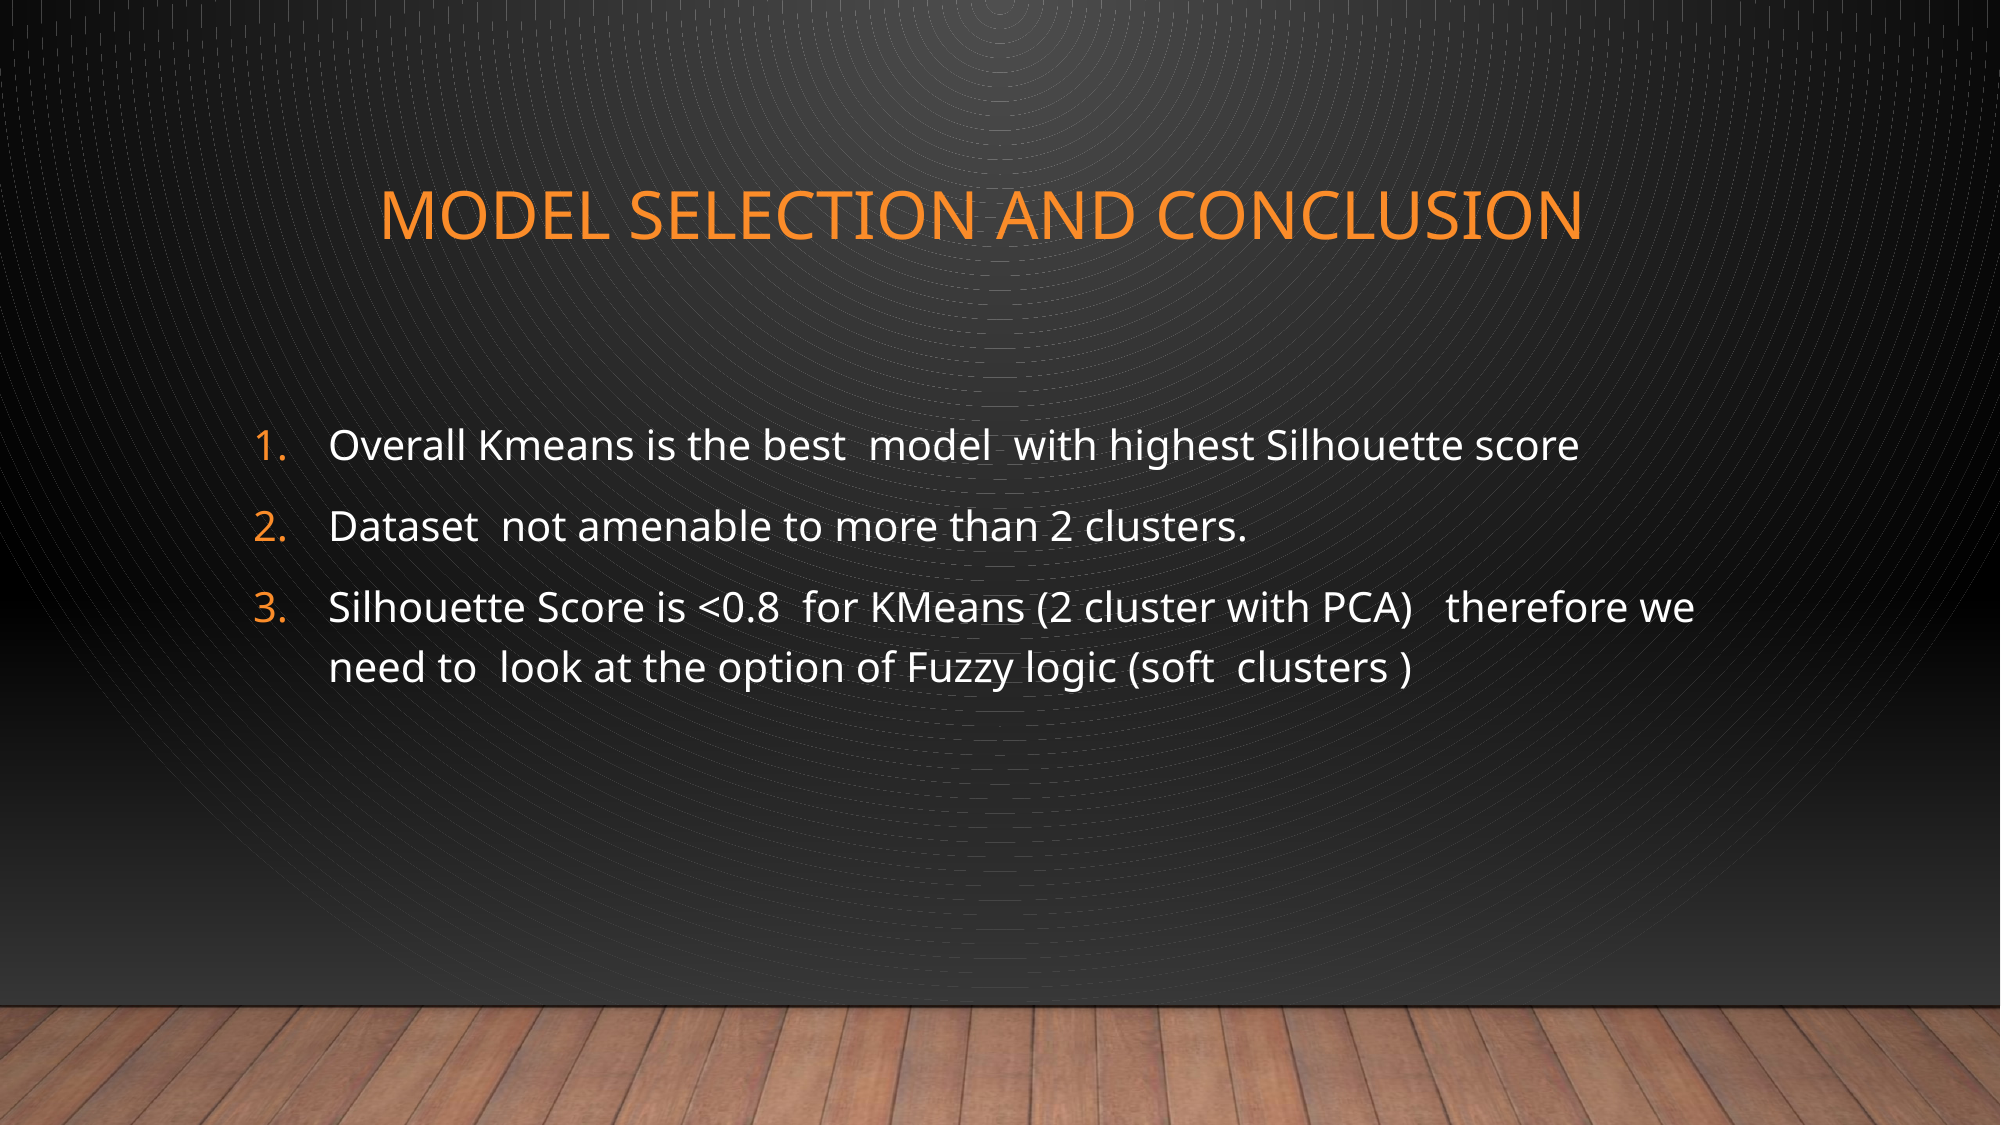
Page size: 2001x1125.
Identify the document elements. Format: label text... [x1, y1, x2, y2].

picture [0, 1005, 2000, 1125]
list Overall Kmeans is the best model with highest Silhouette score Dataset not amenable to more than 2 clusters. Silhouette Score is <0.8 for KMeans (2 cluster with PCA) therefore we need to look at the option of Fuzzy logic (soft clusters ) [238, 330, 1763, 897]
title MODEL SELECTION and conclusion [238, 131, 1763, 305]
